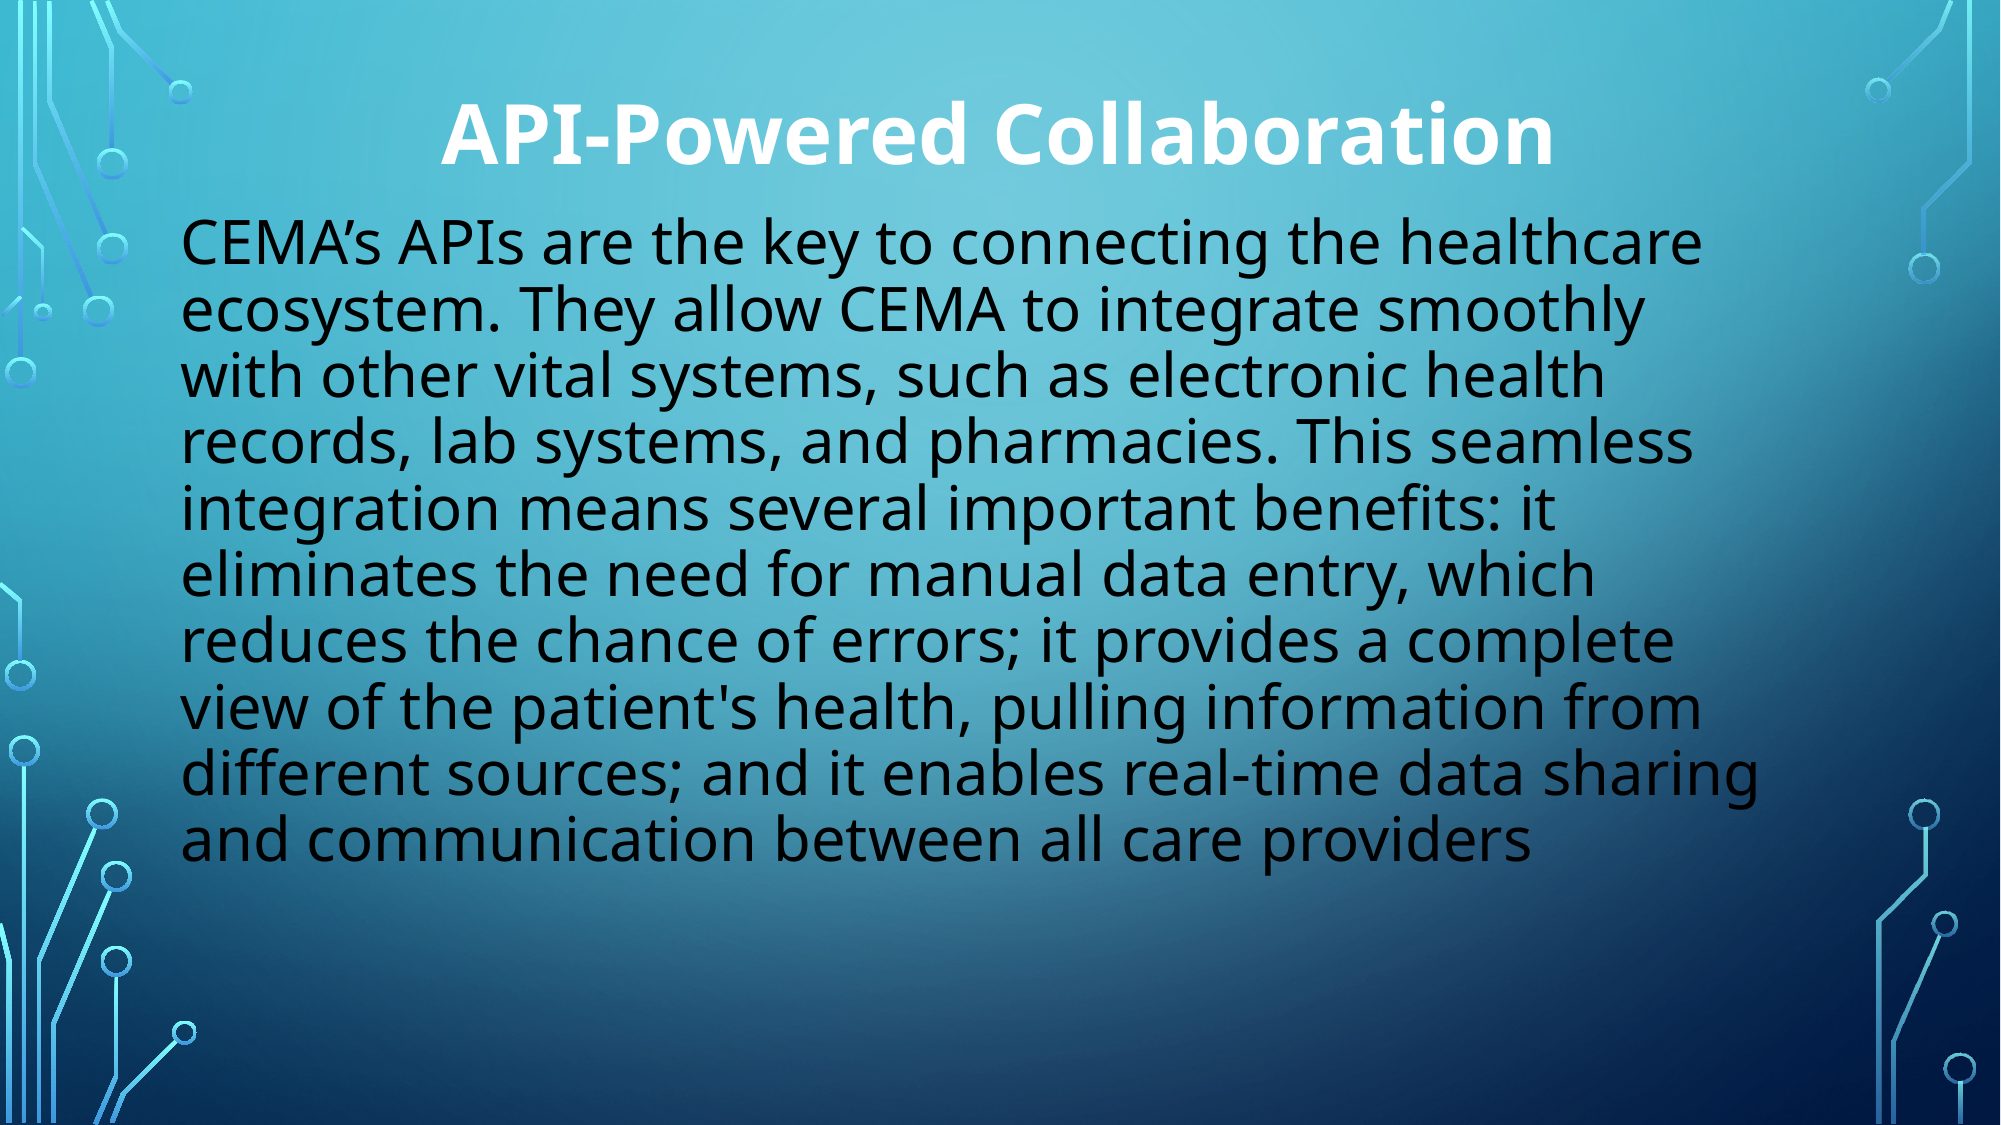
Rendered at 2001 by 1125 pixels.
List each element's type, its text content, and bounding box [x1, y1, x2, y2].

list API-Powered Collaboration [187, 32, 1813, 210]
title CEMA’s APIs are the key to connecting the healthcare ecosystem. They allow CEMA to integrate smoothly with other vital systems, such as electronic health records, lab systems, and pharmacies. This seamless integration means several important benefits: it eliminates the need for manual data entry, which reduces the chance of errors; it provides a complete view of the patient's health, pulling information from different sources; and it enables real-time data sharing and communication between all care providers [165, 171, 1791, 916]
